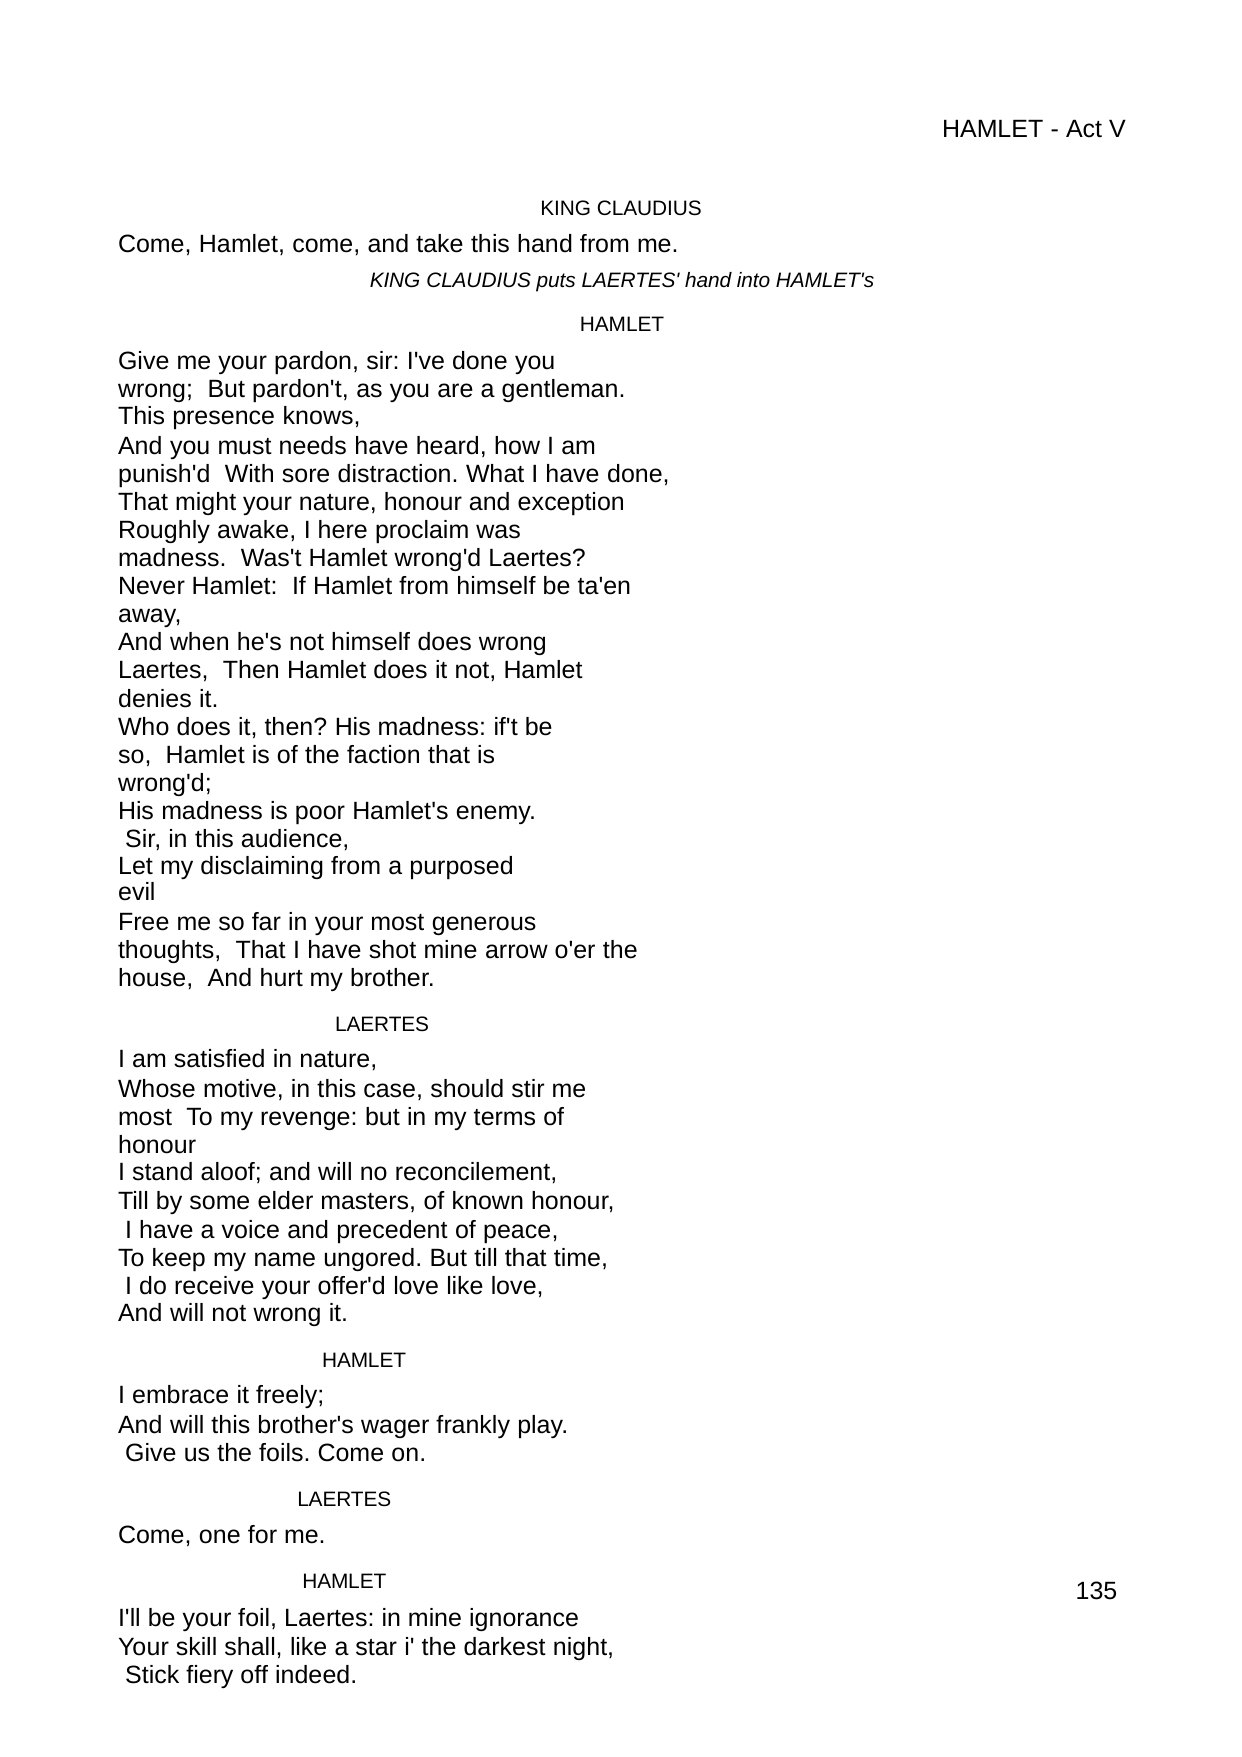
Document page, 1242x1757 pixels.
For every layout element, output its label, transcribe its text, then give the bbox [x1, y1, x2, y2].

text_box HAMLET - Act V KING CLAUDIUS Come, Hamlet, come, and take this hand from me. KING CLAUDIUS puts LAERTES' hand into HAMLET's HAMLET Give me your pardon, sir: I've done you wrong; But pardon't, as you are a gentleman. This presence knows, And you must needs have heard, how I am punish'd With sore distraction. What I have done, That might your nature, honour and exception Roughly awake, I here proclaim was madness. Was't Hamlet wrong'd Laertes? Never Hamlet: If Hamlet from himself be ta'en away, And when he's not himself does wrong Laertes, Then Hamlet does it not, Hamlet denies it. Who does it, then? His madness: if't be so, Hamlet is of the faction that is wrong'd; His madness is poor Hamlet's enemy. Sir, in this audience, Let my disclaiming from a purposed evil Free me so far in your most generous thoughts, That I have shot mine arrow o'er the house, And hurt my brother. LAERTES I am satisfied in nature, Whose motive, in this case, should stir me most To my revenge: but in my terms of honour I stand aloof; and will no reconcilement, Till by some elder masters, of known honour, I have a voice and precedent of peace, To keep my name ungored. But till that time, I do receive your offer'd love like love, And will not wrong it. HAMLET I embrace it freely; And will this brother's wager frankly play. Give us the foils. Come on. LAERTES Come, one for me. HAMLET I'll be your foil, Laertes: in mine ignorance Your skill shall, like a star i' the darkest night, Stick fiery off indeed. [116, 110, 1127, 1689]
